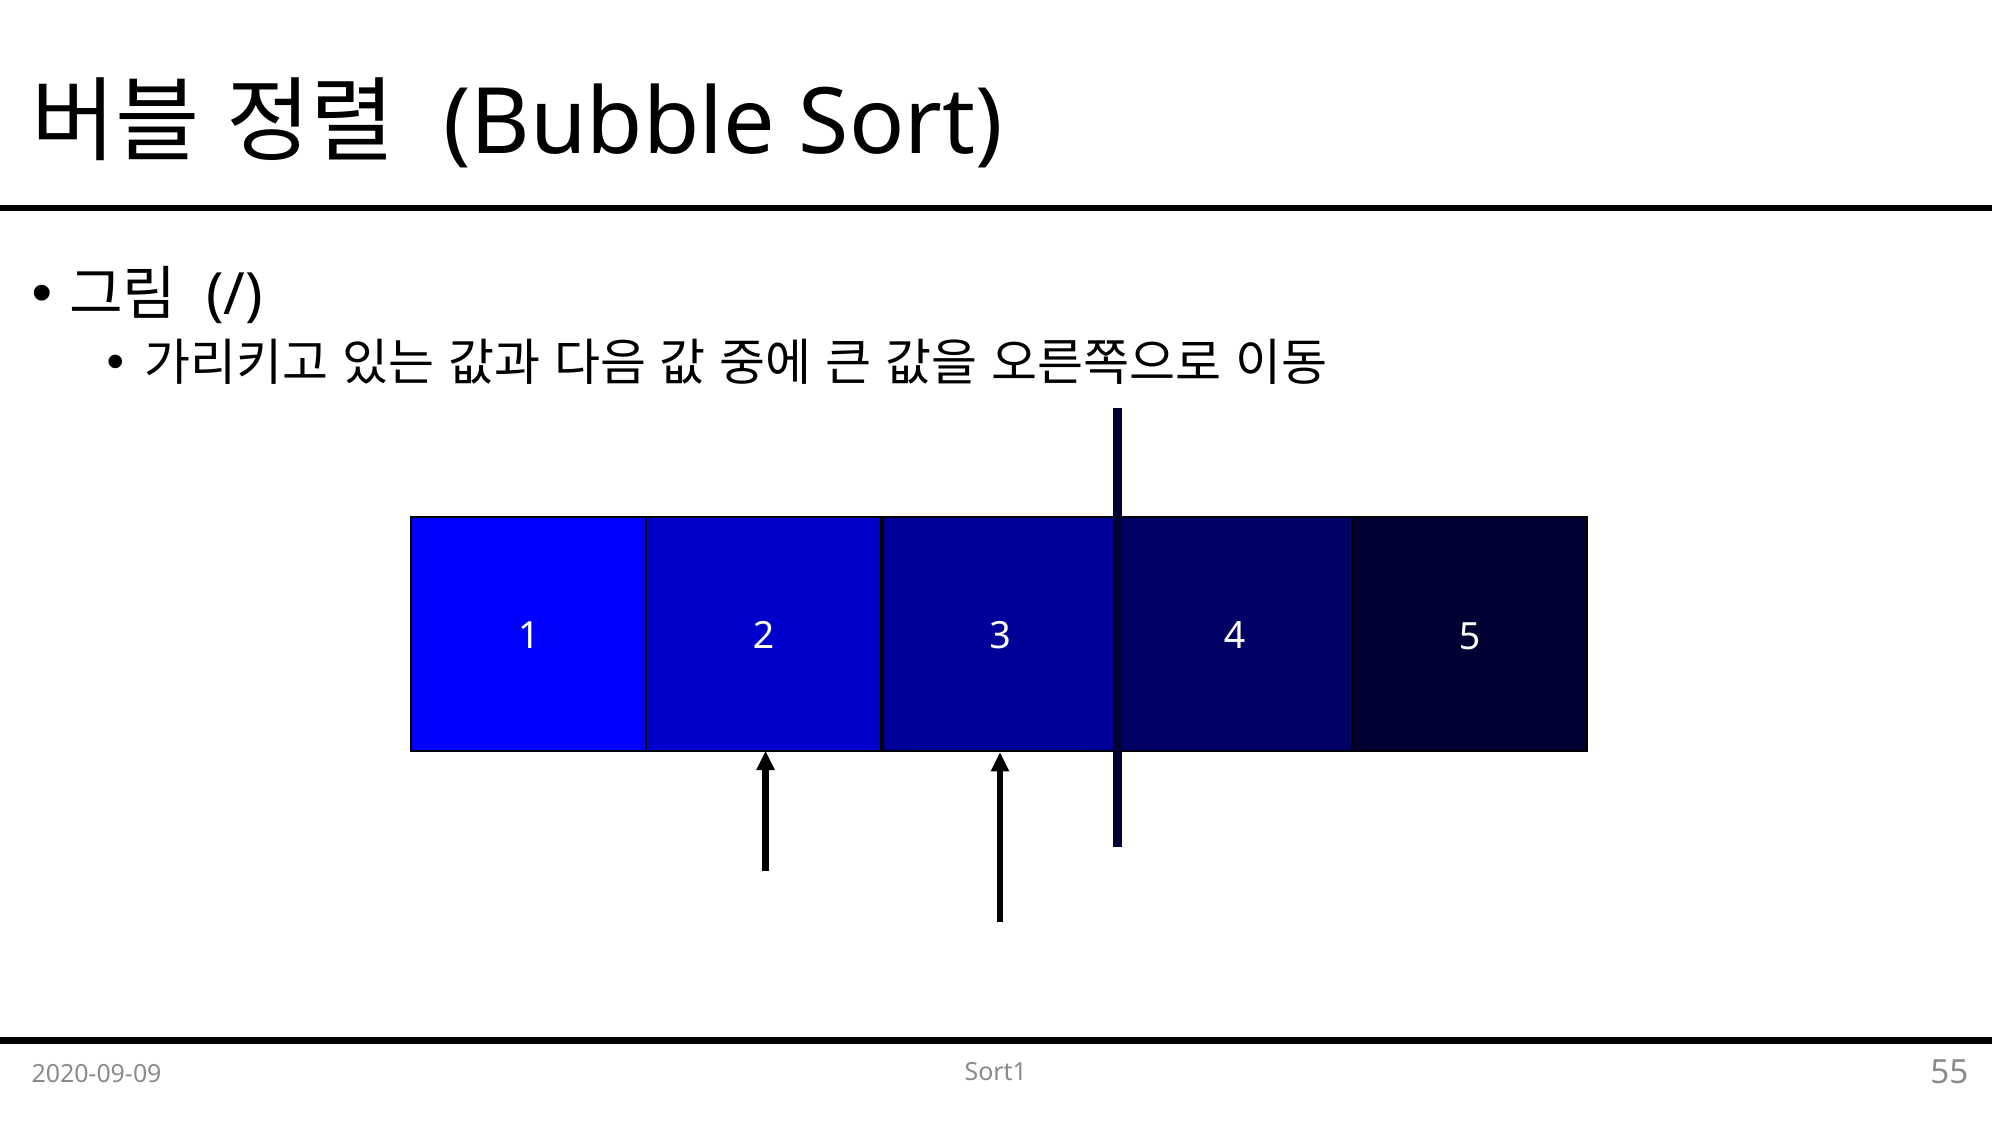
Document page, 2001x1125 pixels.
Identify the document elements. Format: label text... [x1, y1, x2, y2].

text_box 3 [882, 516, 1113, 752]
text_box 5 [1351, 516, 1588, 752]
slide_number 55 [1533, 1042, 1984, 1103]
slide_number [16, 1042, 467, 1103]
text_box 1 [410, 516, 645, 752]
text_box 2 [645, 516, 882, 752]
list 그림 (/) 가리키고 있는 값과 다음 값 중에 큰 값을 오른쪽으로 이동 [16, 256, 1984, 1012]
text_box 4 [1122, 516, 1351, 752]
footer Sort1 [658, 1042, 1334, 1103]
title 버블 정렬 (Bubble Sort) [16, 22, 1984, 226]
